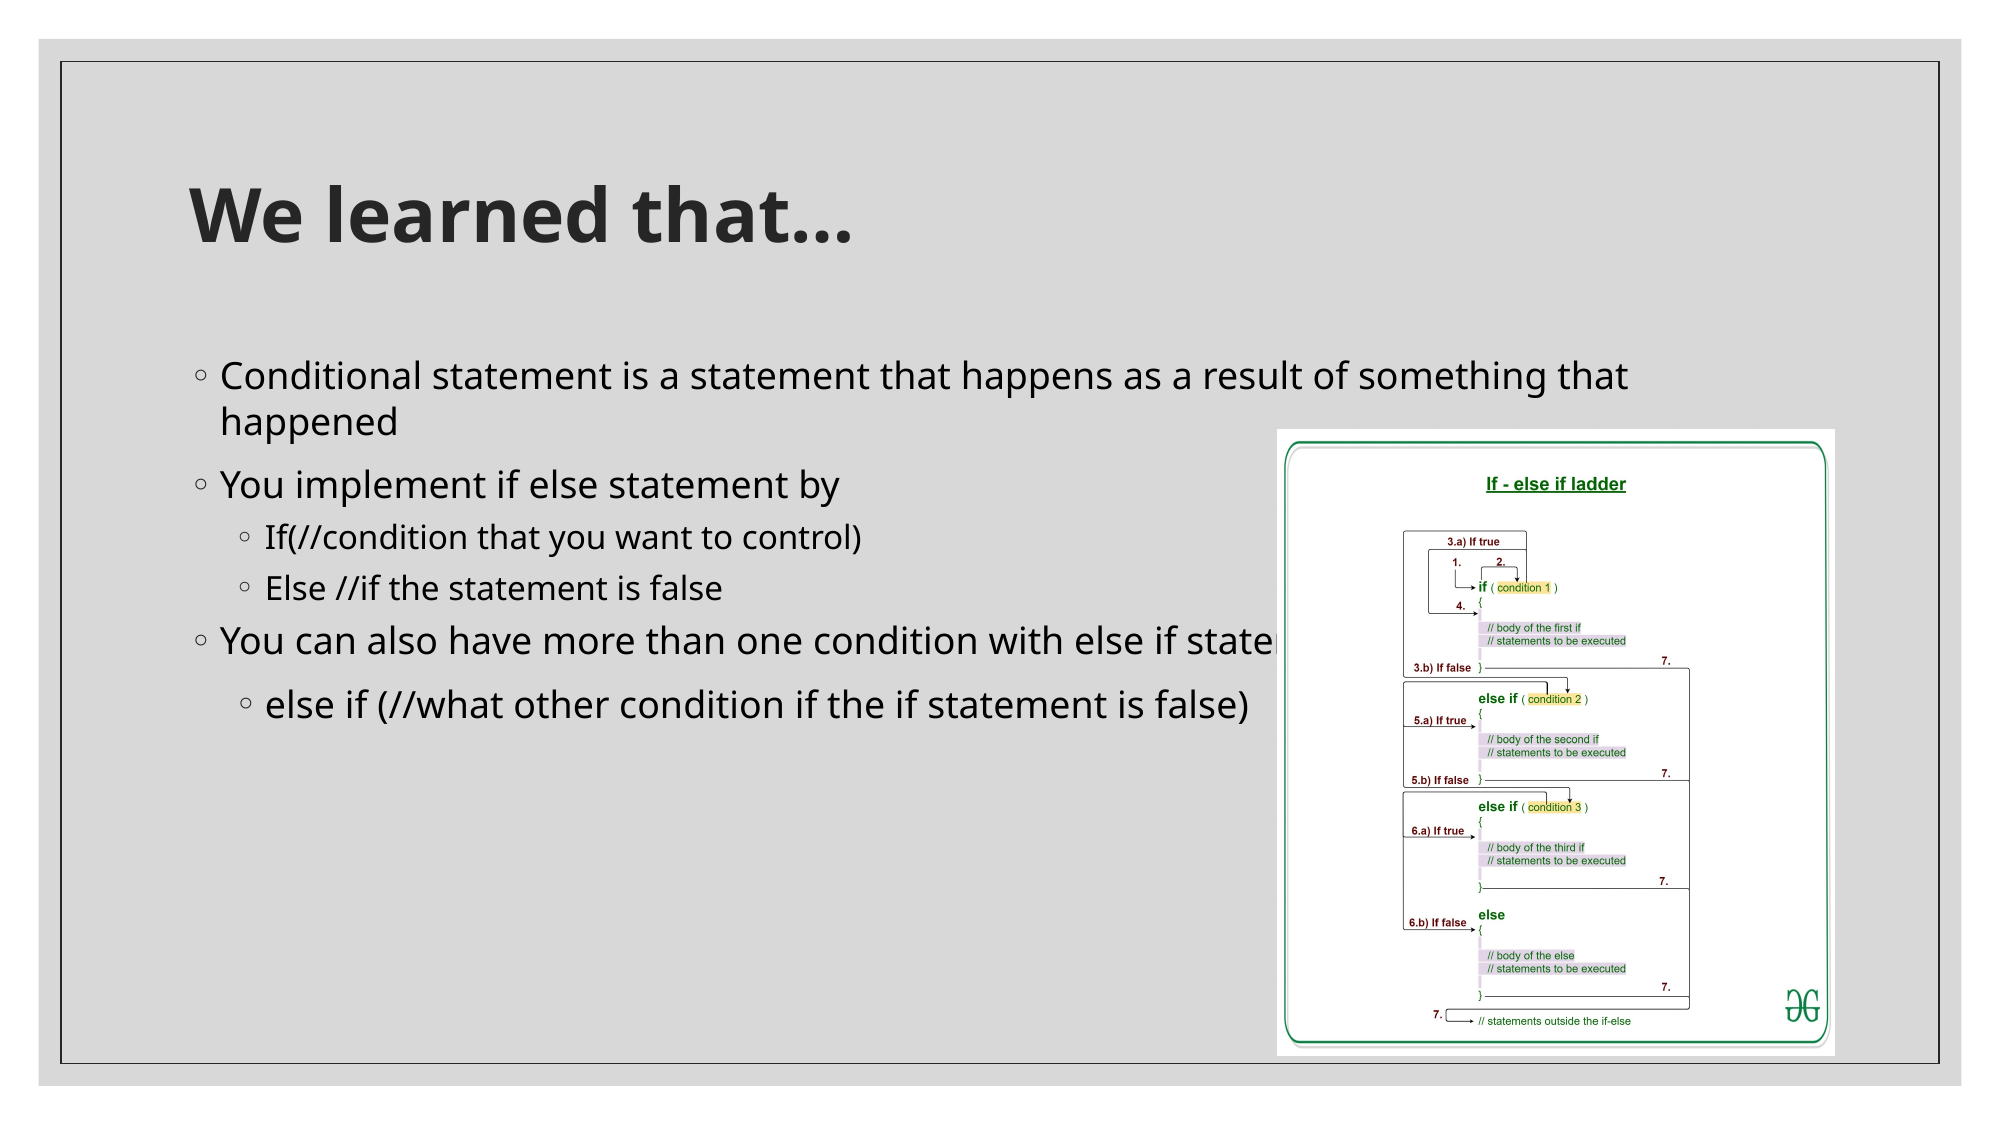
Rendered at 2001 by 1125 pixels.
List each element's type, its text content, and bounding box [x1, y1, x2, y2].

title We learned that… [174, 105, 1825, 331]
list Conditional statement is a statement that happens as a result of something that happened You implement if else statement by If(//condition that you want to control) Else //if the statement is false You can also have more than one condition with else if statement by else if (//what other condition if the if statement is false) [174, 345, 1825, 977]
picture [1277, 428, 1835, 1056]
